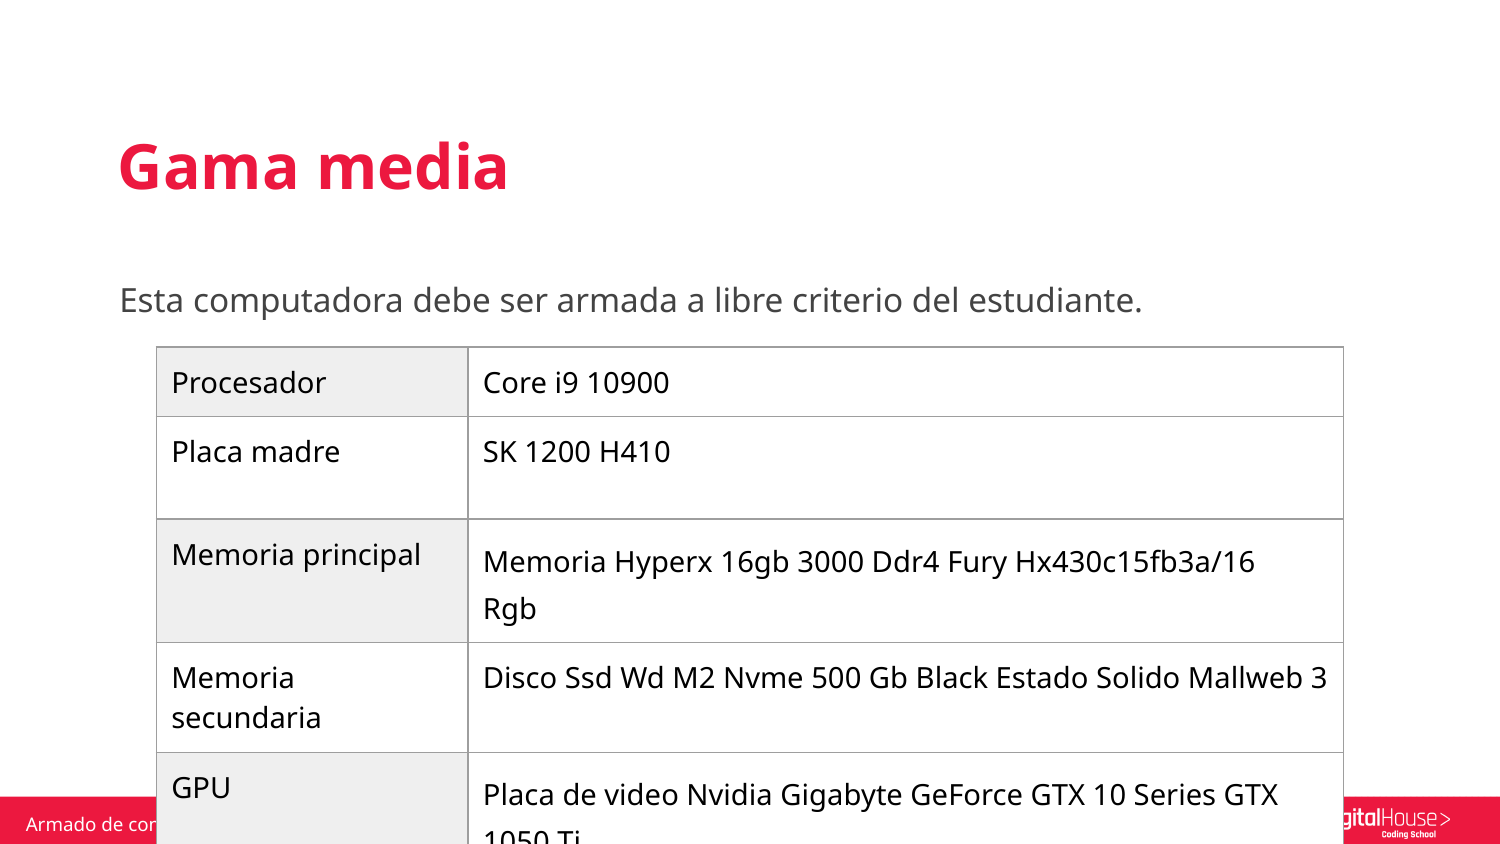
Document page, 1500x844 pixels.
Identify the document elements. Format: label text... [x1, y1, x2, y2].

table_cell Placa madre [157, 417, 467, 518]
text_box [132, 297, 167, 746]
table_cell Memoria principal [157, 520, 467, 642]
table_cell GPU [157, 753, 467, 844]
table_cell Disco Ssd Wd M2 Nvme 500 Gb Black Estado Solido Mallweb 3 [469, 643, 1343, 752]
table_cell SK 1200 H410 [469, 417, 1343, 518]
text_box Gama media [104, 99, 1365, 240]
text_box [659, 297, 726, 346]
table_header Procesador [157, 348, 467, 416]
picture [1344, 808, 1450, 839]
text_box [167, 297, 659, 346]
table_header Core i9 10900 [469, 348, 1343, 416]
table_cell Memoria Hyperx 16gb 3000 Ddr4 Fury Hx430c15fb3a/16 Rgb [469, 520, 1343, 642]
table_cell Memoria secundaria [157, 643, 467, 752]
table_cell Placa de video Nvidia Gigabyte GeForce GTX 10 Series GTX 1050 Ti [469, 753, 1343, 844]
text_box Esta computadora debe ser armada a libre criterio del estudiante. [104, 251, 1429, 297]
